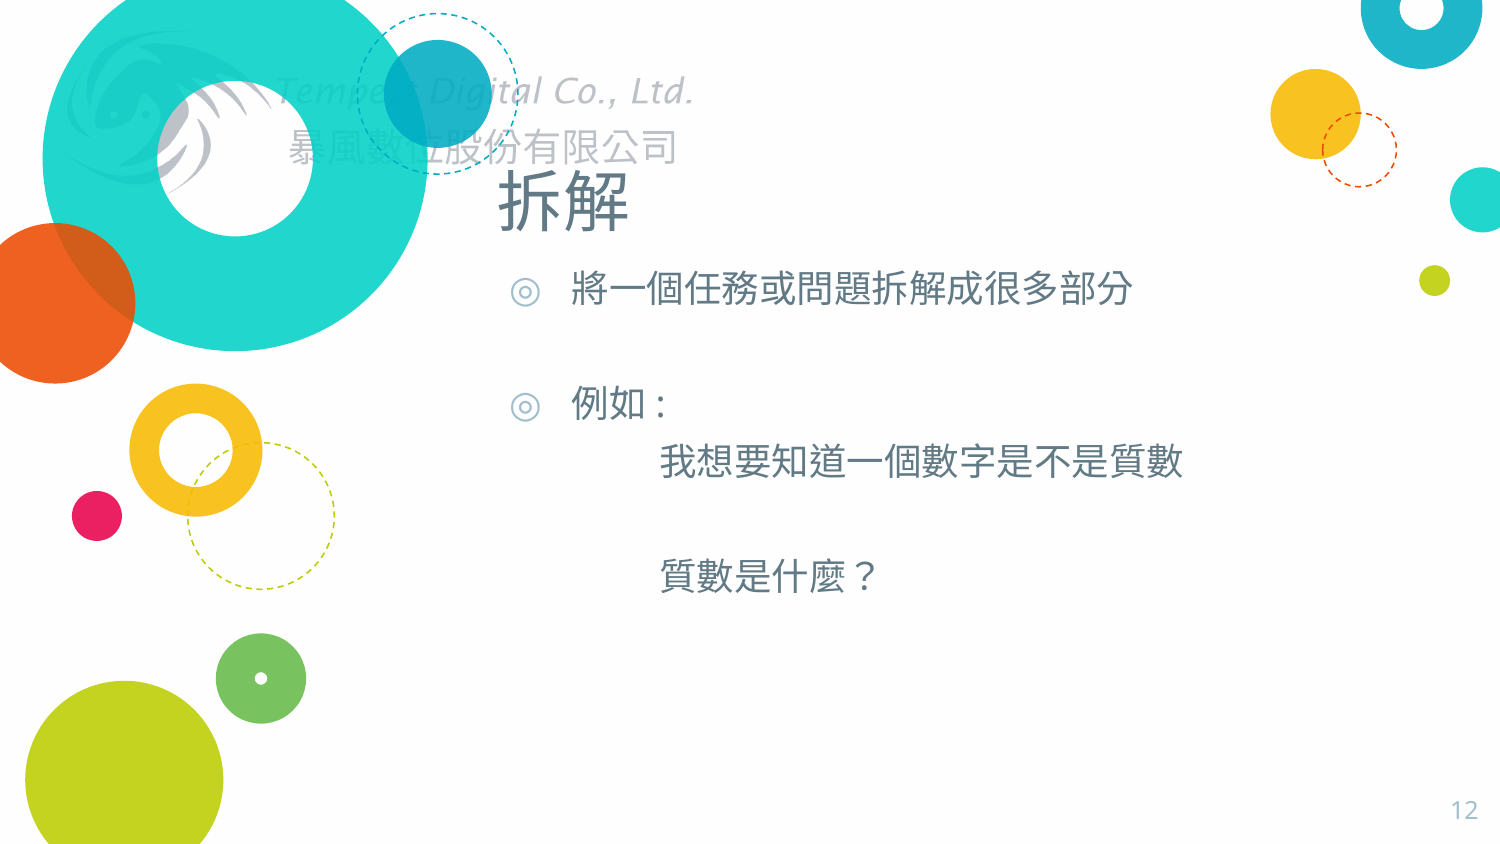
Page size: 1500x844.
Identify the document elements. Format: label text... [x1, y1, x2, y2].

title 拆解 [481, 149, 1347, 250]
slide_number 12 [1416, 779, 1494, 844]
list 將一個任務或問題拆解成很多部分 例如: 我想要知道一個數字是不是質數 質數是什麼？ [481, 250, 1347, 708]
